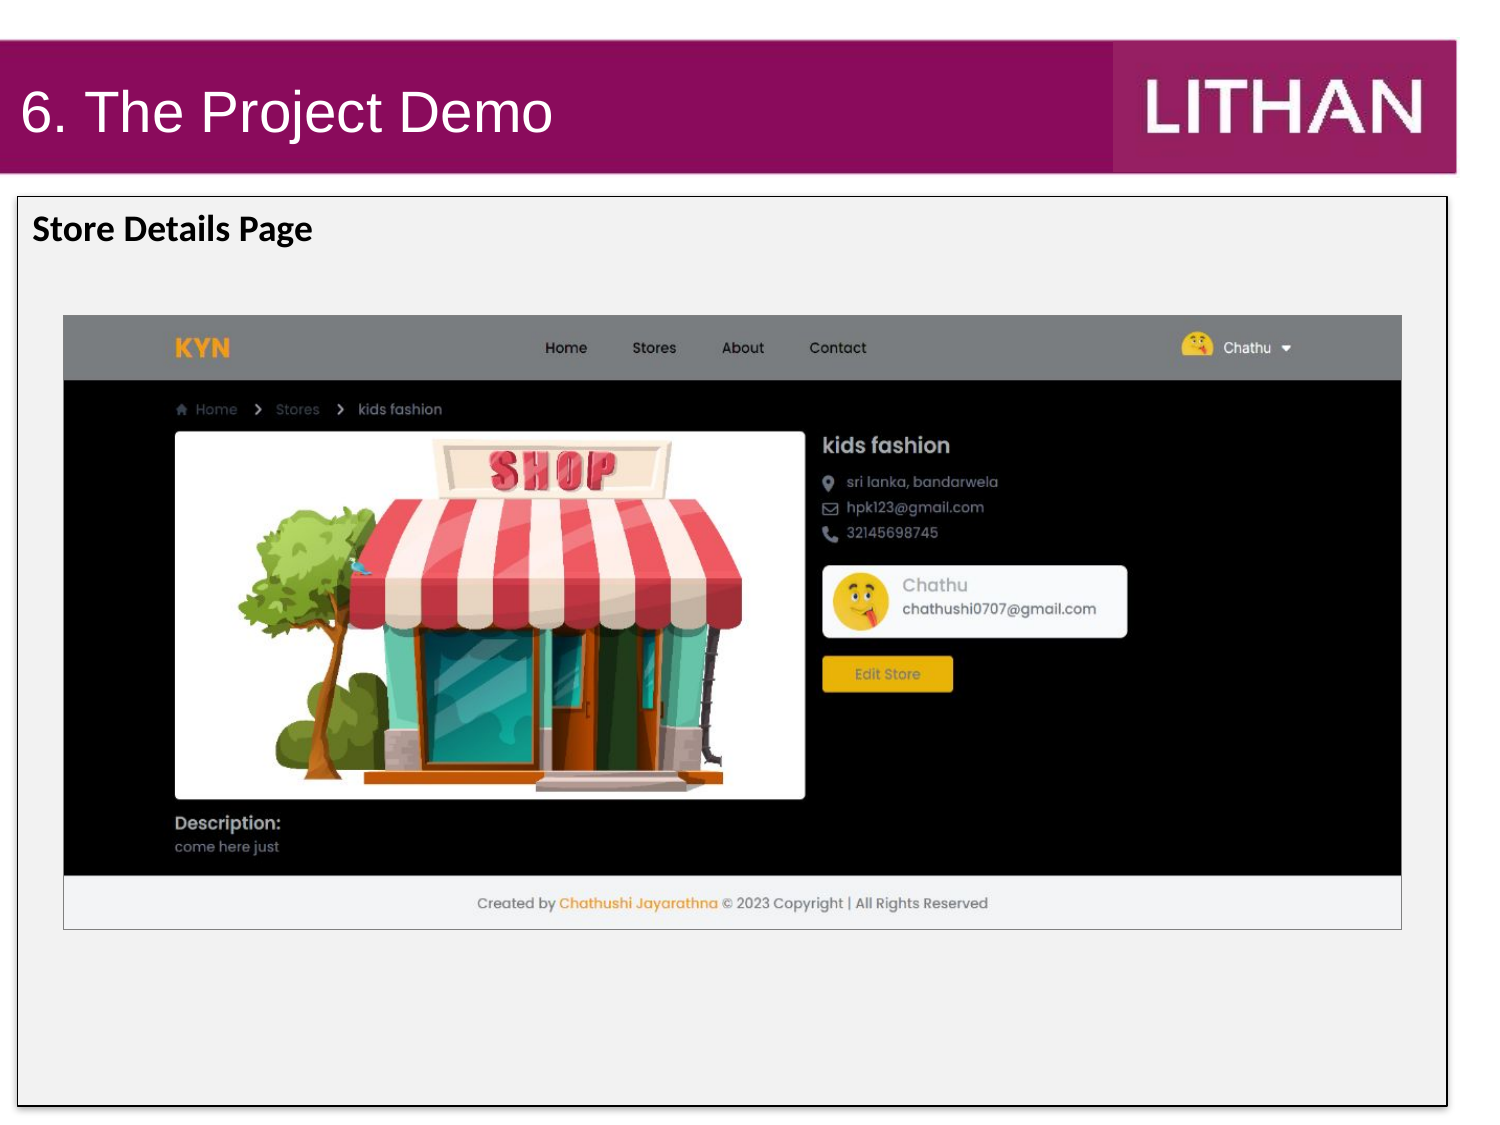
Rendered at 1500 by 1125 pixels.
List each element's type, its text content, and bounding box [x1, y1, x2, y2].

picture [0, 37, 1460, 178]
text_box Store Details Page [17, 196, 1448, 1107]
picture [63, 315, 1402, 930]
text_box 6. The Project Demo [5, 66, 1104, 152]
